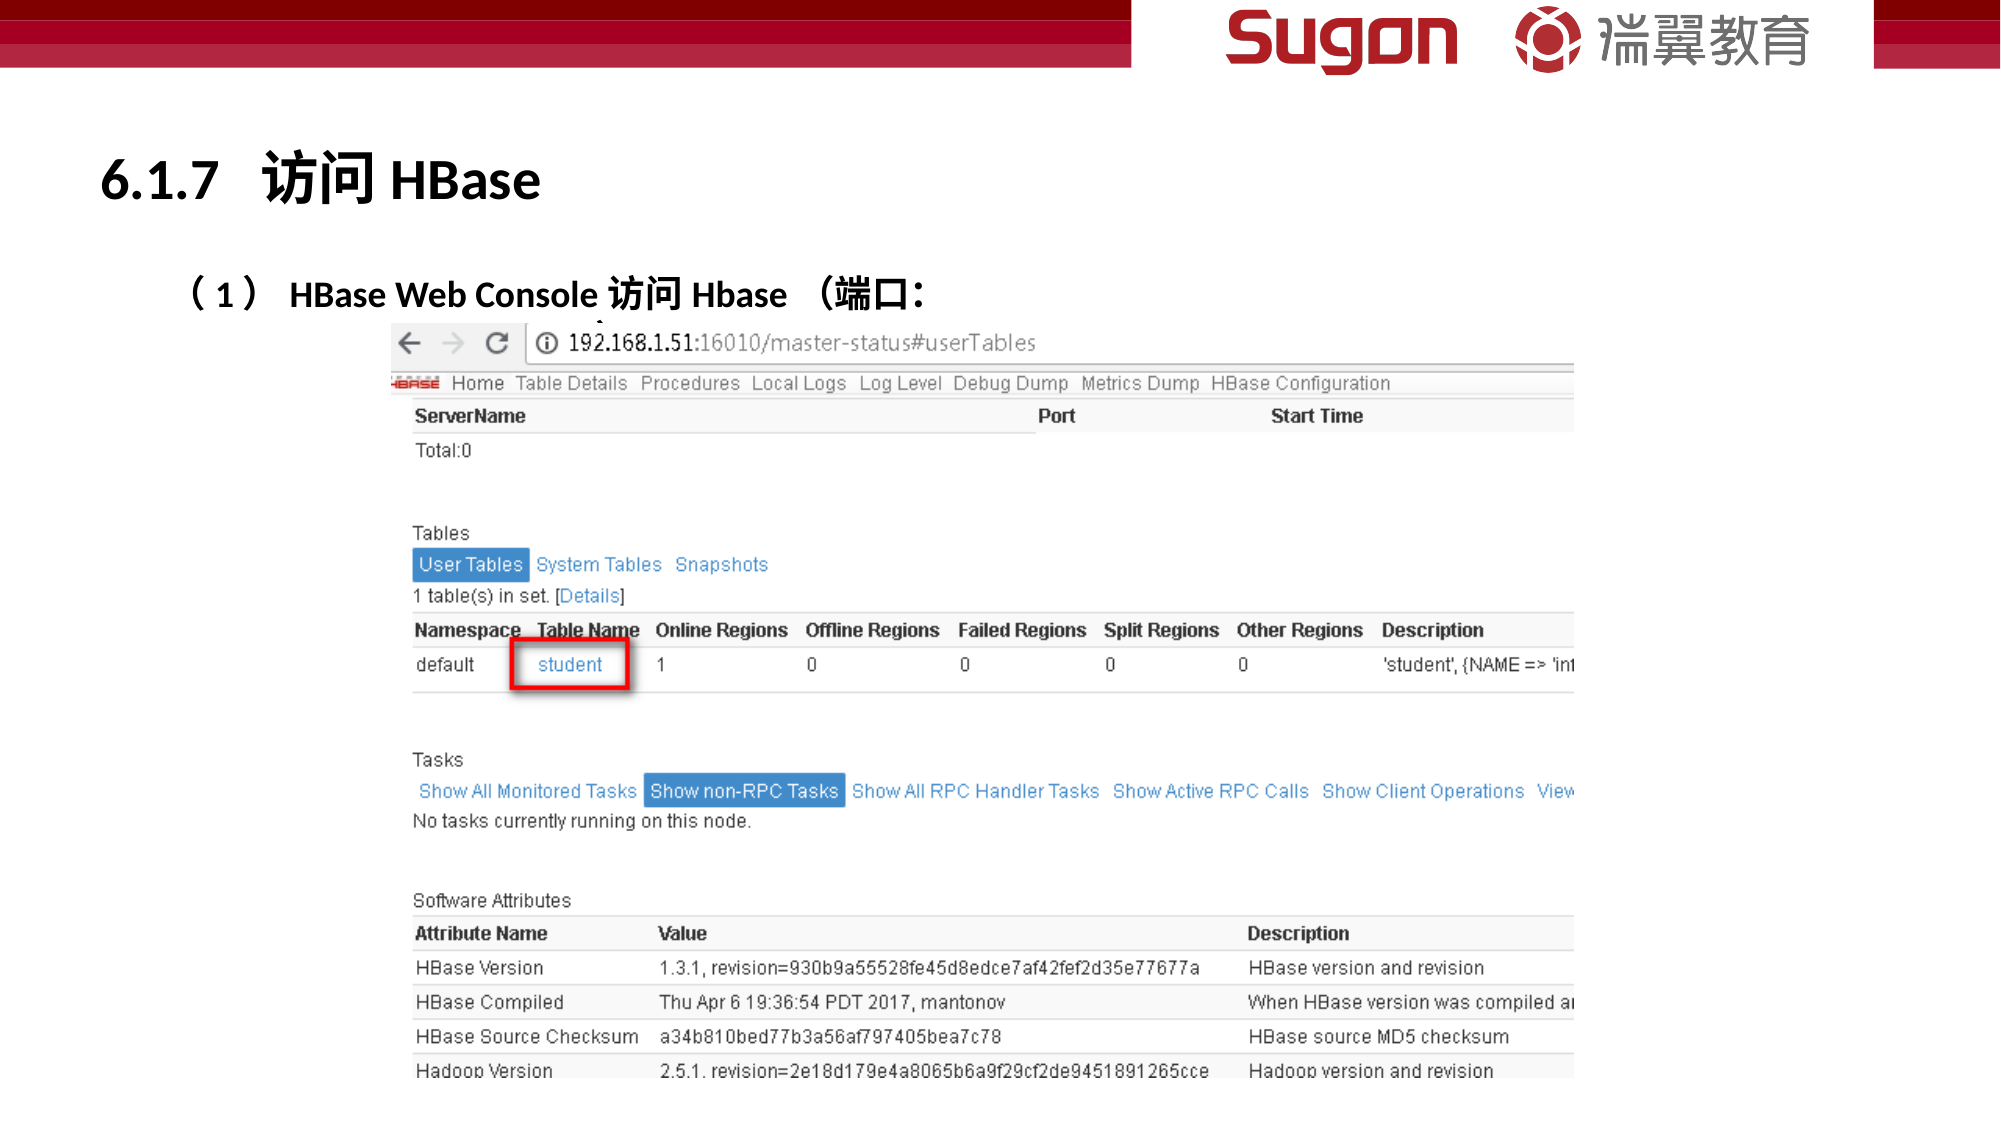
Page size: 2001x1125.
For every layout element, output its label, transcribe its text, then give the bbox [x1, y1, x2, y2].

text_box （1）HBase Web Console访问Hbase（端口：16010） [104, 262, 1021, 368]
text_box 6.1.7 访问HBase [85, 133, 1021, 219]
picture [1194, 0, 1484, 102]
picture [1515, 6, 1809, 73]
picture [391, 323, 1575, 1078]
